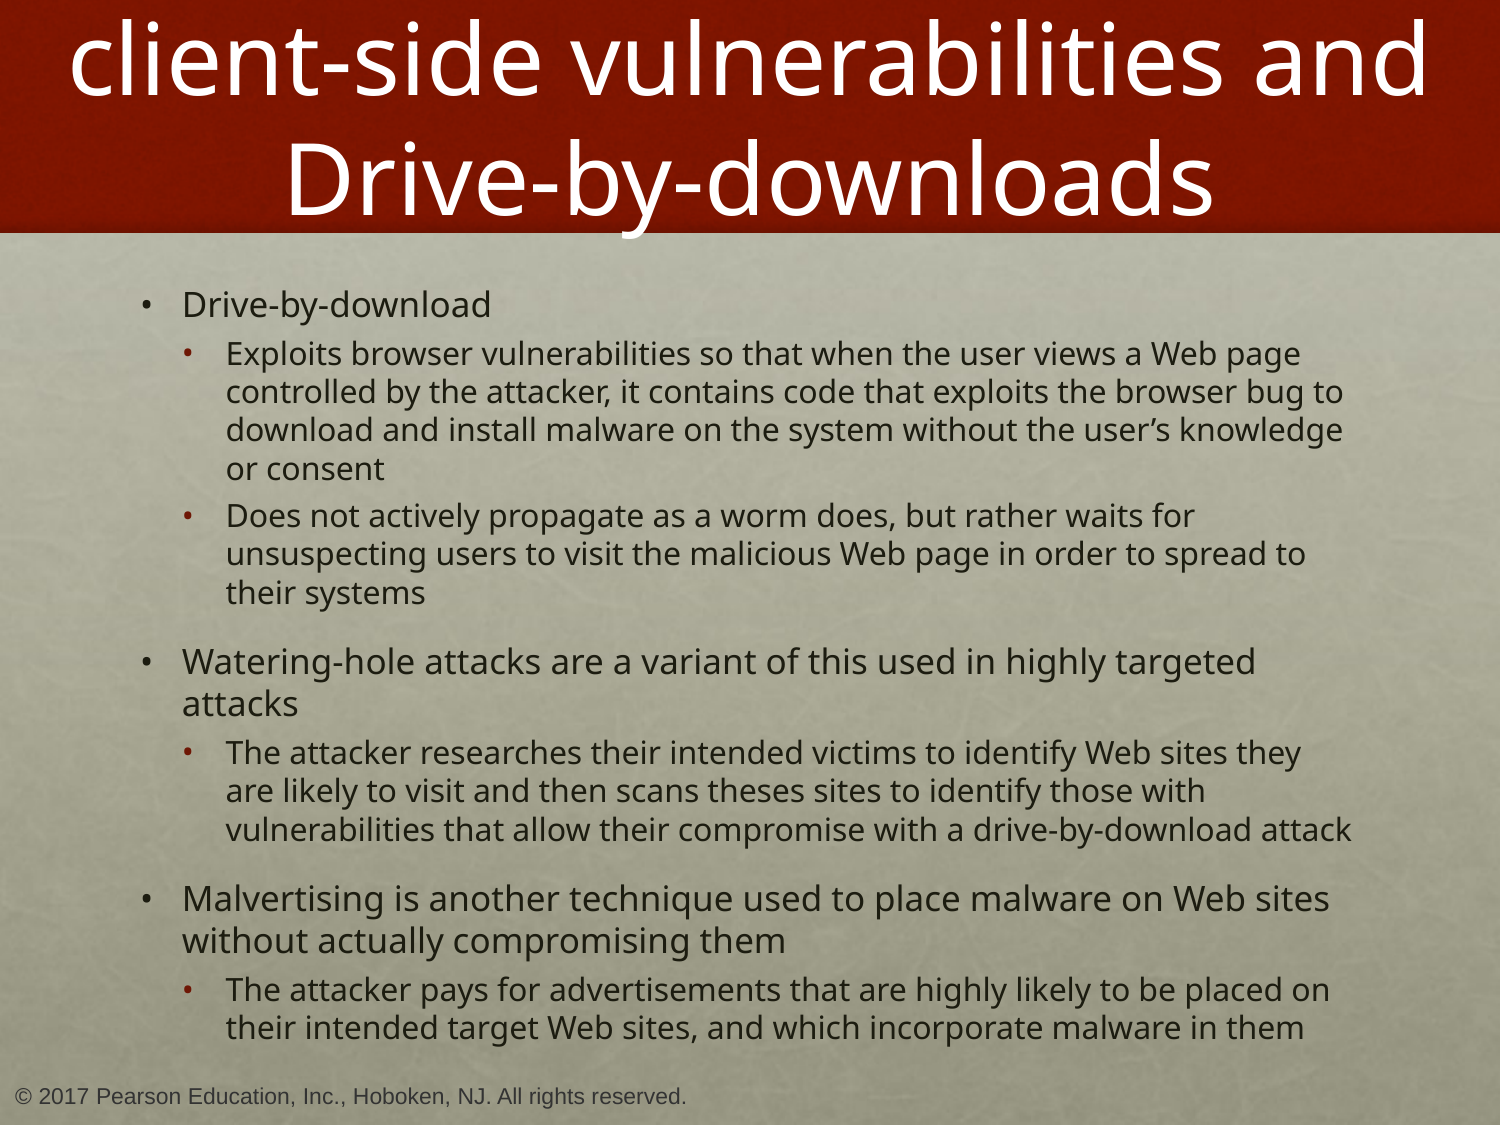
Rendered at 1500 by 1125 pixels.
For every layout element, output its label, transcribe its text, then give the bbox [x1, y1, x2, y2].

picture [0, 221, 1500, 1125]
footer © 2017 Pearson Education, Inc., Hoboken, NJ. All rights reserved. [0, 1065, 875, 1125]
list Drive-by-download Exploits browser vulnerabilities so that when the user views a Web page controlled by the attacker, it contains code that exploits the browser bug to download and install malware on the system without the user’s knowledge or consent Does not actively propagate as a worm does, but rather waits for unsuspecting users to visit the malicious Web page in order to spread to their systems Watering-hole attacks are a variant of this used in highly targeted attacks The attacker researches their intended victims to identify Web sites they are likely to visit and then scans theses sites to identify those with vulnerabilities that allow their compromise with a drive-by-download attack Malvertising is another technique used to place malware on Web sites without actually compromising them The attacker pays for advertisements that are highly likely to be placed on their intended target Web sites, and which incorporate malware in them [125, 275, 1369, 1100]
title client-side vulnerabilities and Drive-by-downloads [0, 10, 1500, 221]
